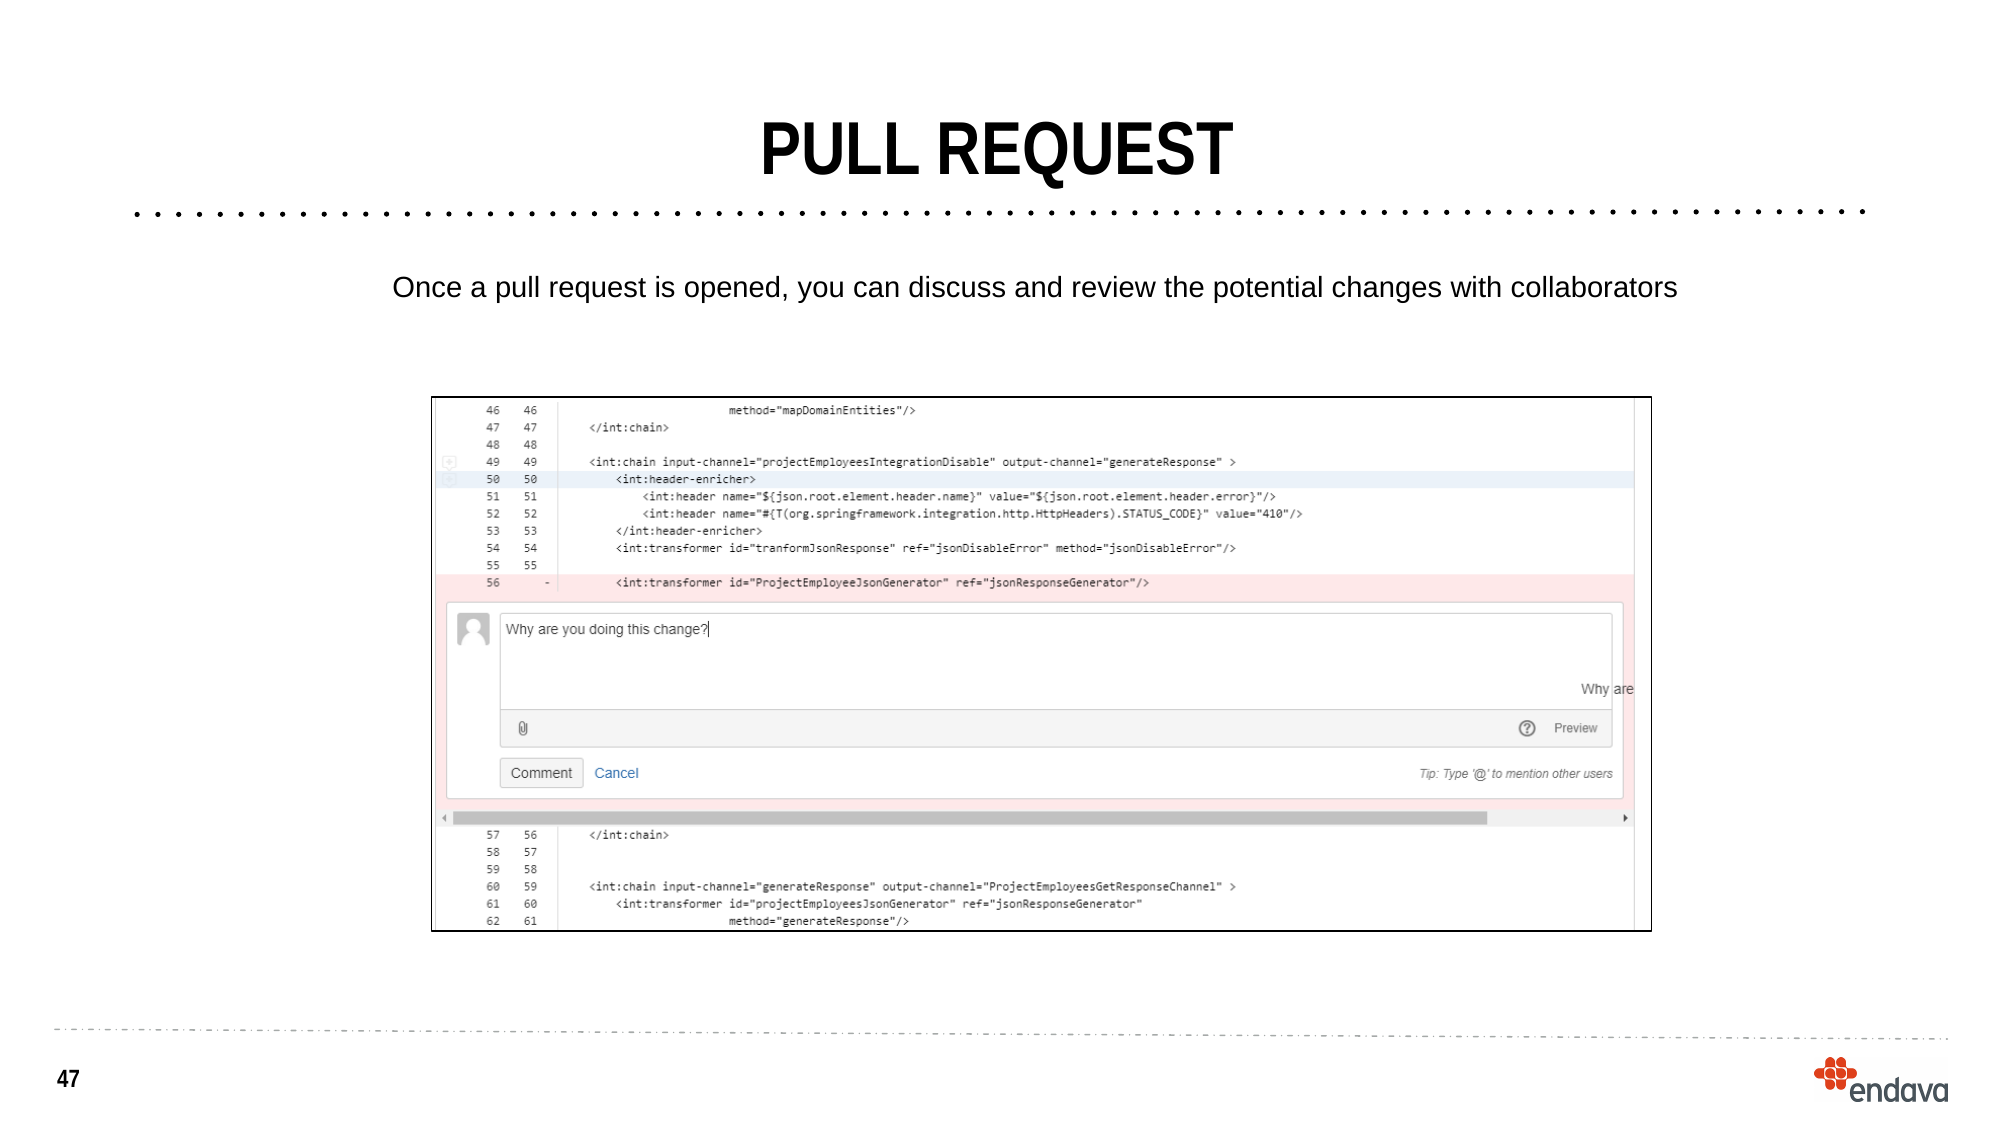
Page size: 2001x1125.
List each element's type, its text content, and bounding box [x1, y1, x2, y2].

list Once a pull request is opened, you can discuss and review the potential changes with collaborators [392, 260, 1789, 382]
title PULL REQUEST [198, 26, 1812, 195]
picture [1814, 1057, 1948, 1102]
picture [432, 397, 1652, 931]
